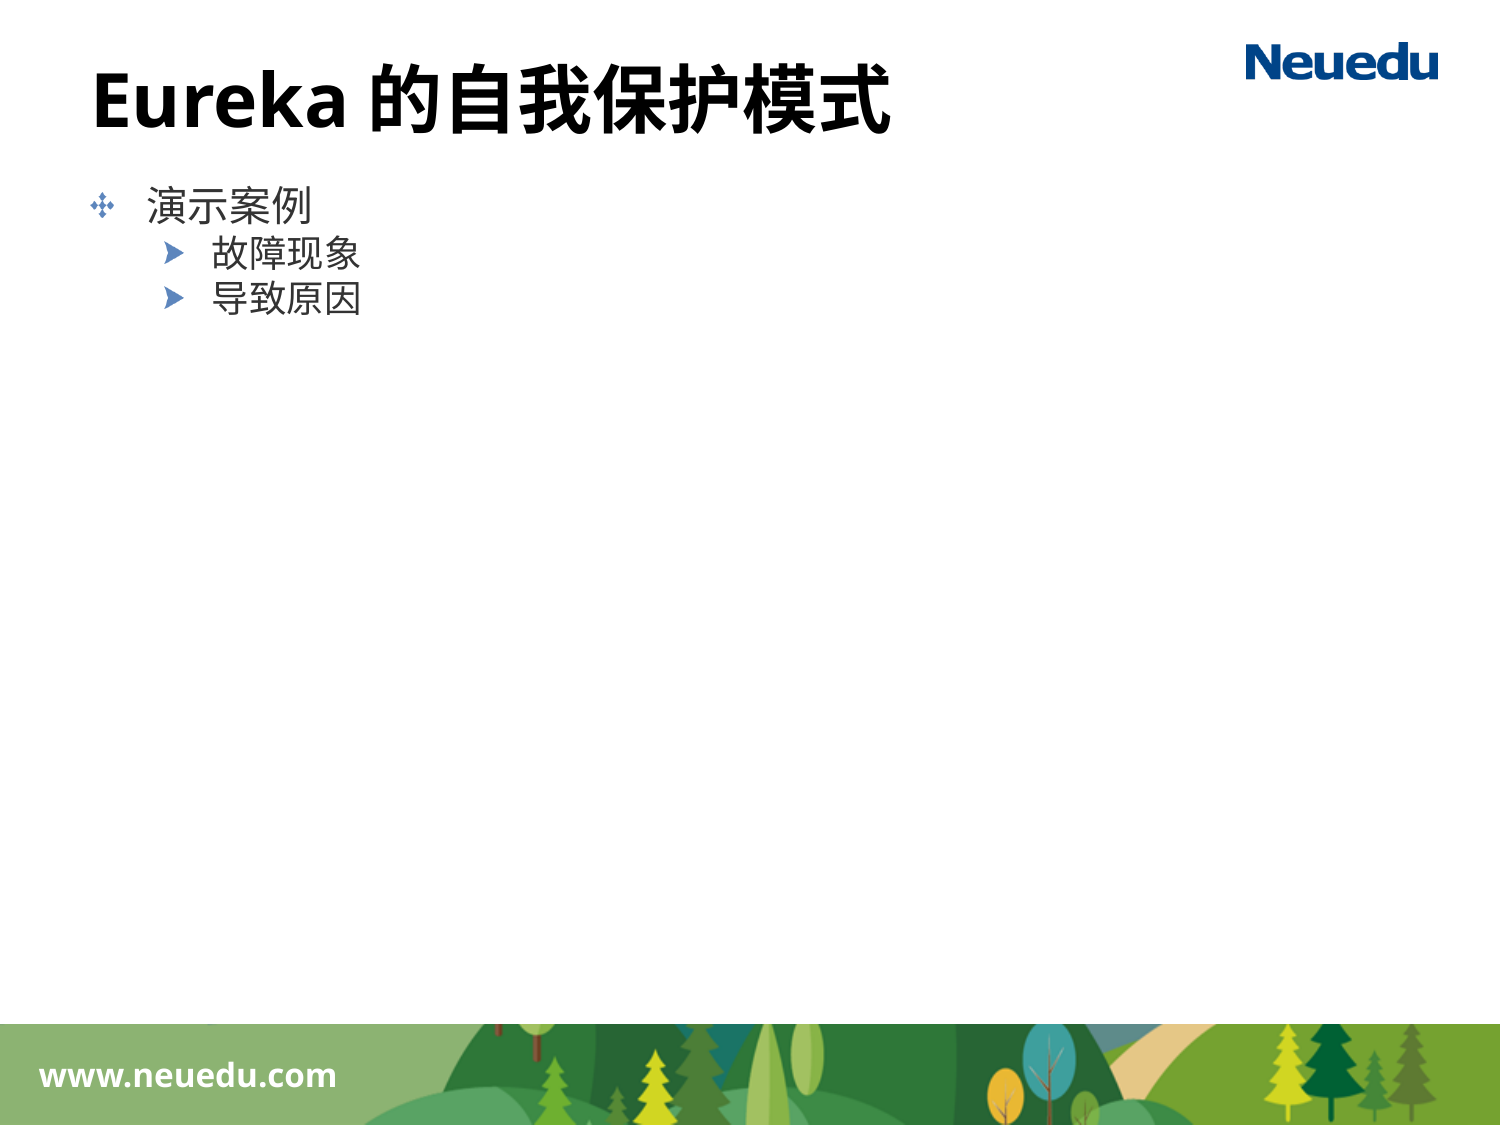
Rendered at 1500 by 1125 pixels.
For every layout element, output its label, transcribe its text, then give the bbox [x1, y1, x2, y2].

picture [90, 192, 114, 218]
picture [0, 1024, 1500, 1125]
picture [164, 241, 184, 264]
title Eureka的自我保护模式 [74, 44, 1426, 151]
picture [1246, 42, 1438, 80]
list 演示案例 故障现象 导致原因 [75, 172, 1412, 988]
picture [164, 286, 184, 309]
